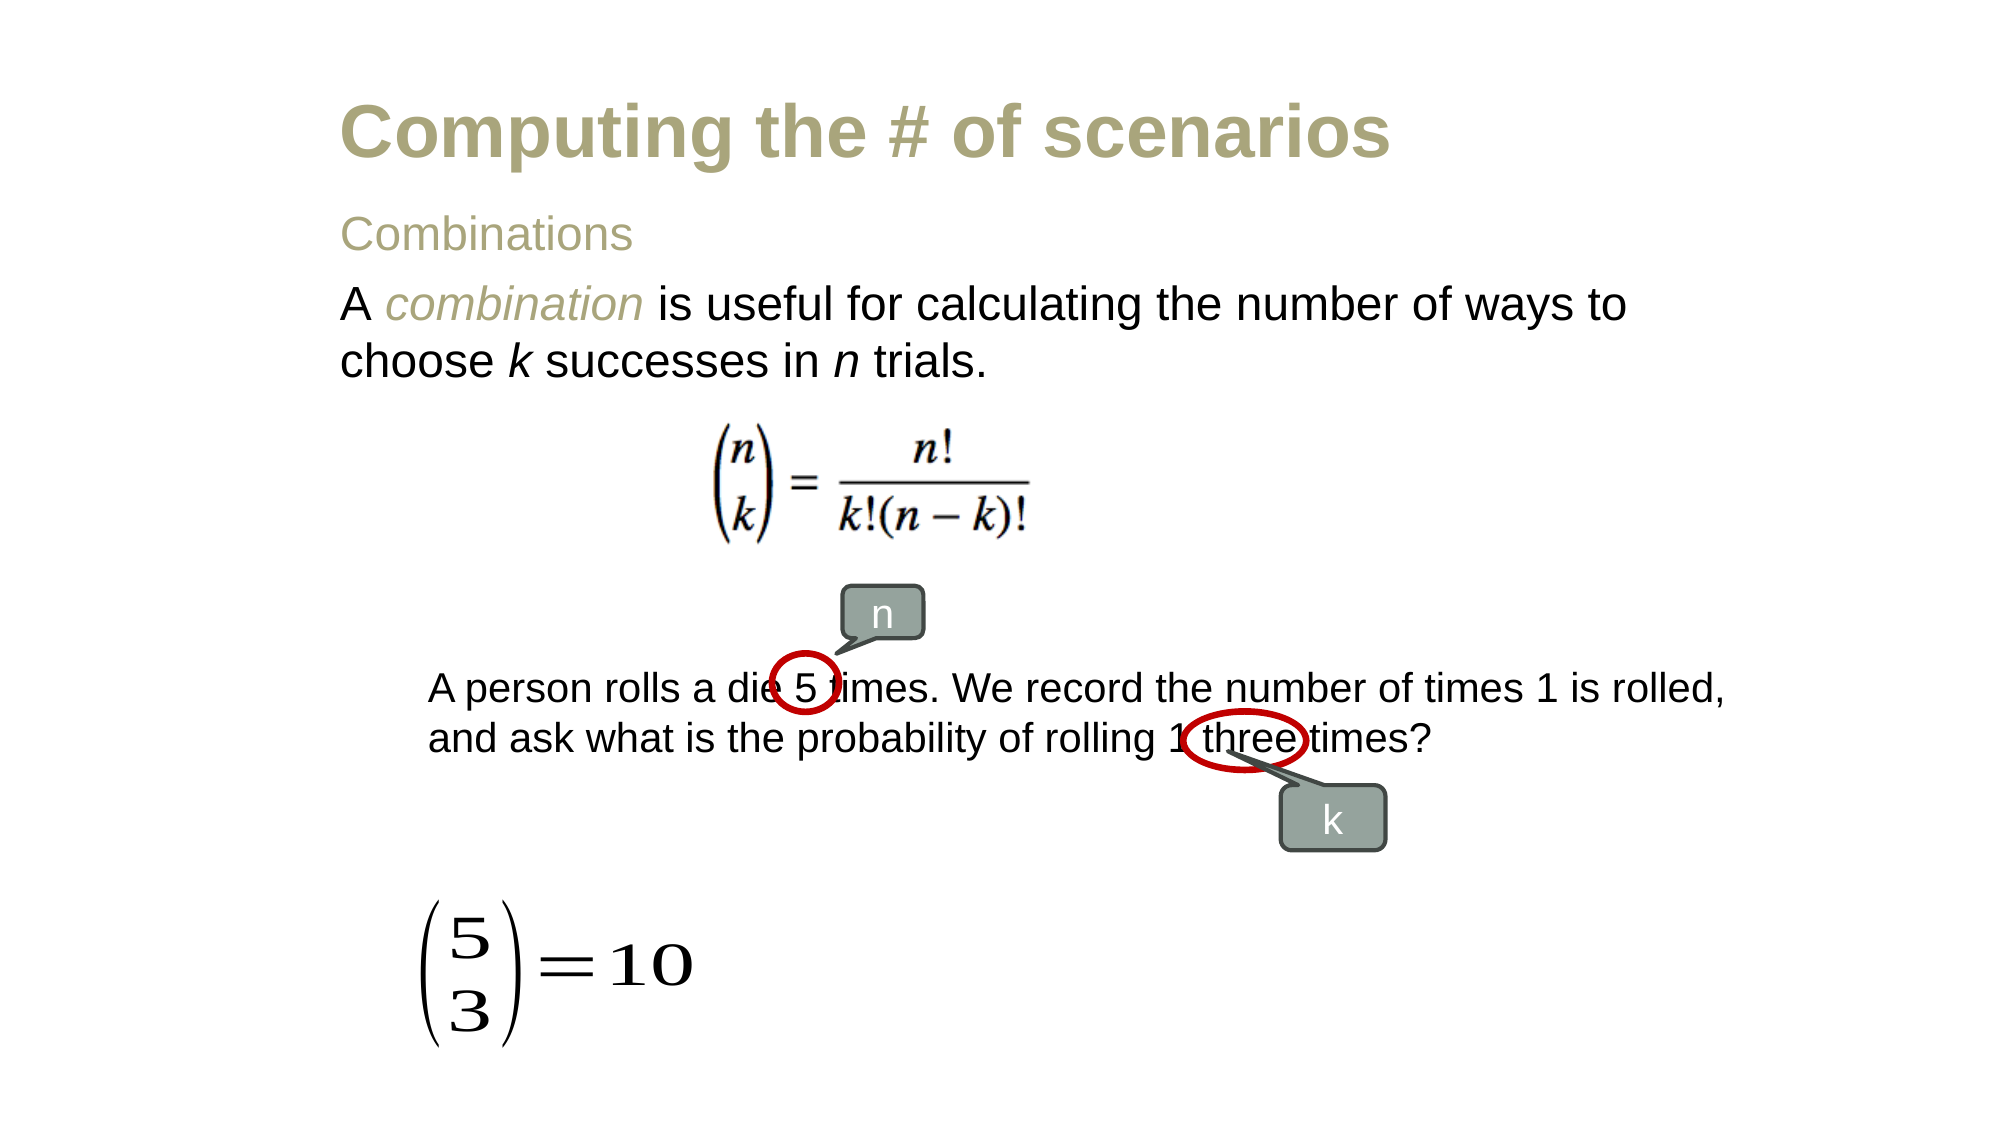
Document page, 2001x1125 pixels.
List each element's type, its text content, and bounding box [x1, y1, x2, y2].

text_box A person rolls a die 5 times. We record the number of times 1 is rolled, and ask what is the probability of rolling 1 three times? [413, 653, 1797, 769]
text_box [766, 647, 845, 718]
text_box [1177, 705, 1312, 776]
picture [698, 412, 1046, 558]
list Combinations A combination is useful for calculating the number of ways to choose k successes in n trials. [325, 188, 1675, 414]
text_box n [834, 583, 926, 656]
text_box k [1225, 749, 1388, 853]
title Computing the # of scenarios [324, 0, 1675, 188]
